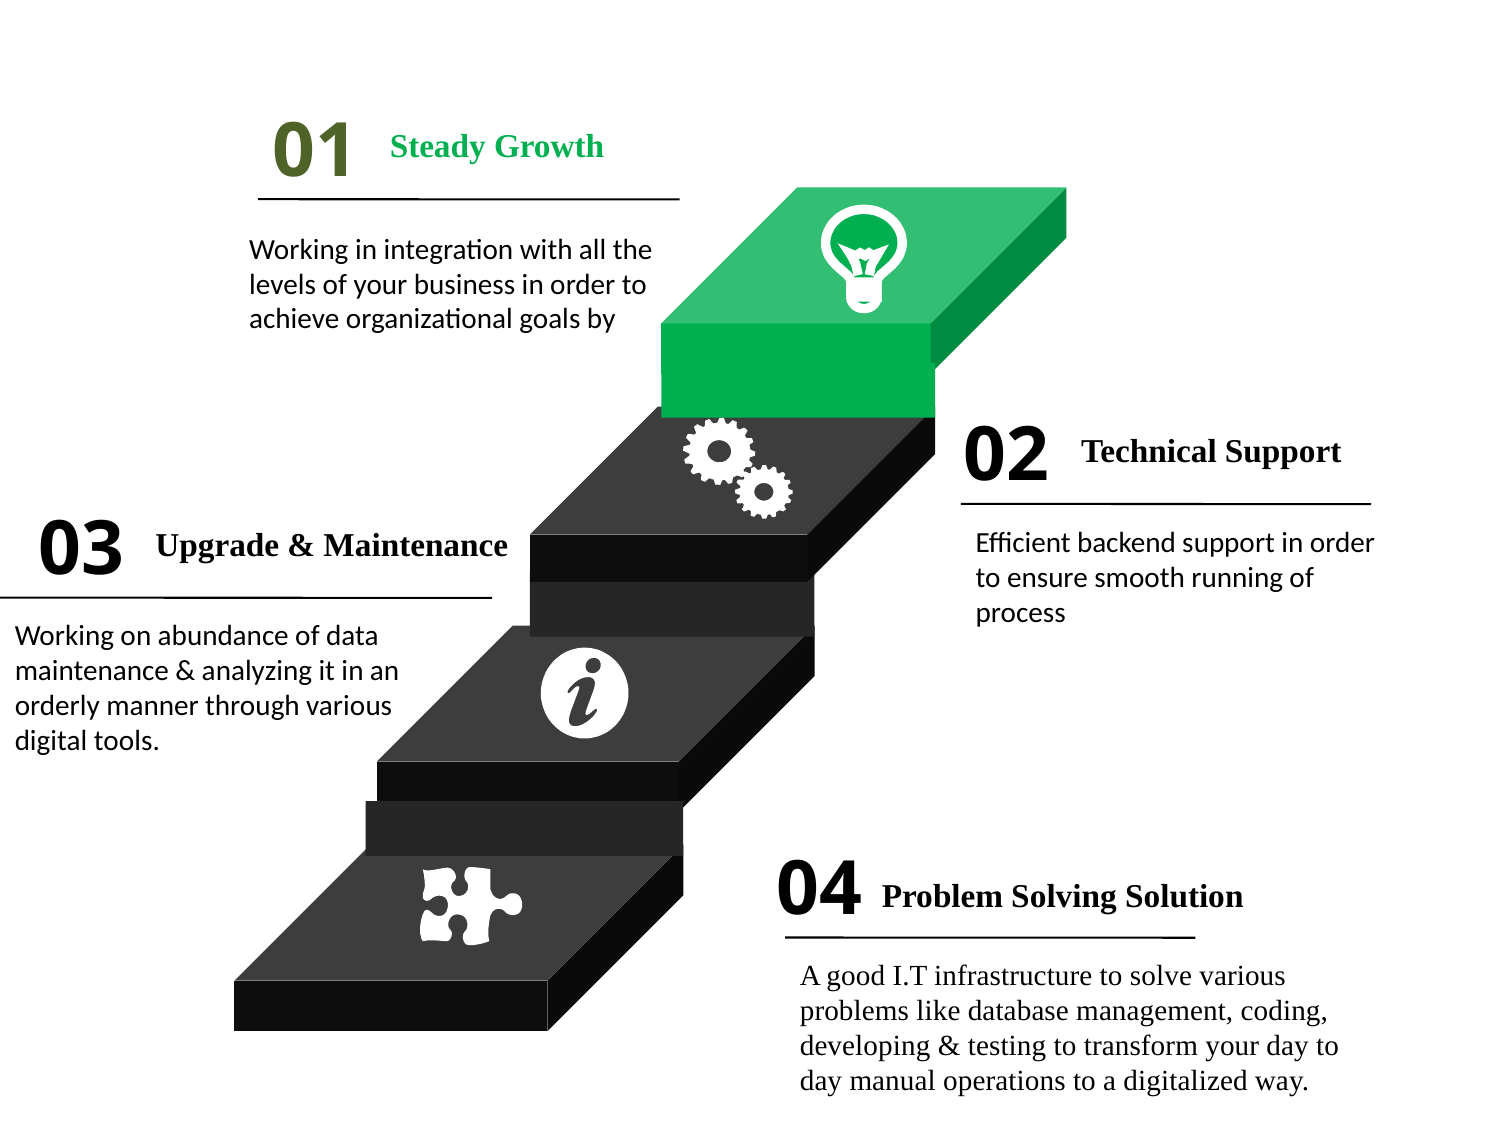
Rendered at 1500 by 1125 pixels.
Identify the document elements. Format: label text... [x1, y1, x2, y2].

text_box Efficient backend support in order to ensure smooth running of process [1073, 515, 1395, 636]
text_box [761, 831, 1360, 939]
text_box A good I.T infrastructure to solve various problems like database management, coding, developing & testing to transform your day to day manual operations to a digitalized way. [785, 949, 1383, 1104]
text_box 01 [257, 93, 692, 184]
text_box Steady Growth [374, 117, 762, 172]
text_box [948, 397, 1419, 505]
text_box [233, 186, 1067, 1032]
text_box Working on abundance of data maintenance & analyzing it in an orderly manner through various digital tools. [0, 609, 228, 764]
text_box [0, 491, 587, 599]
